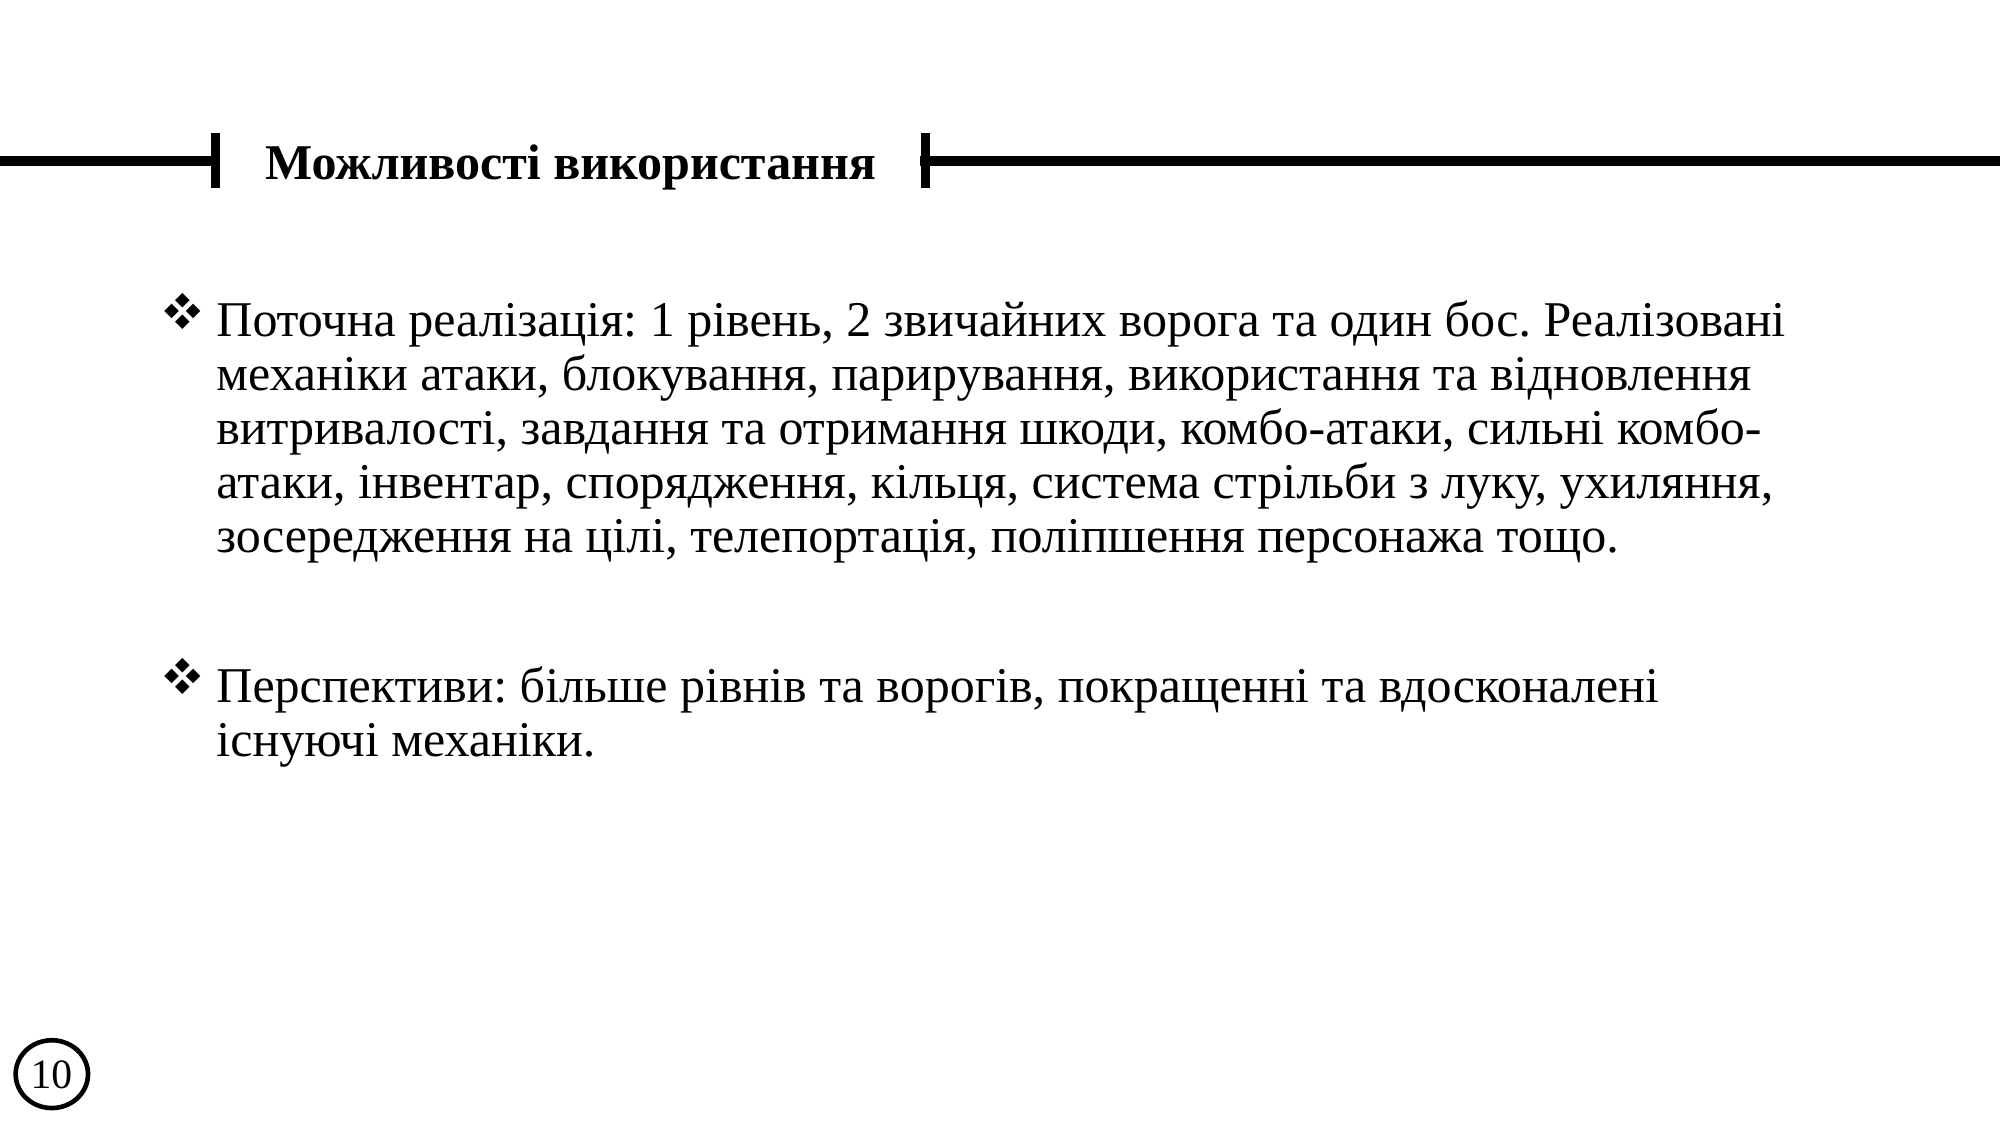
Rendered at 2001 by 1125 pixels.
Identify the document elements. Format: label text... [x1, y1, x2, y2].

text_box [211, 133, 220, 188]
text_box [921, 133, 930, 188]
text_box [0, 156, 211, 166]
text_box Поточна реалізація: 1 рівень, 2 звичайних ворога та один бос. Реалізовані механіки атаки, блокування, парирування, використання та відновлення витривалості, завдання та отримання шкоди, комбо-атаки, сильні комбо-атаки, інвентар, спорядження, кільця, система стрільби з луку, ухиляння, зосередження на цілі, телепортація, поліпшення персонажа тощо. Перспективи: більше рівнів та ворогів, покращенні та вдосконалені існуючі механіки. [145, 285, 1826, 951]
text_box Можливості використання [239, 128, 902, 200]
text_box [930, 156, 2000, 166]
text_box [14, 1038, 91, 1110]
